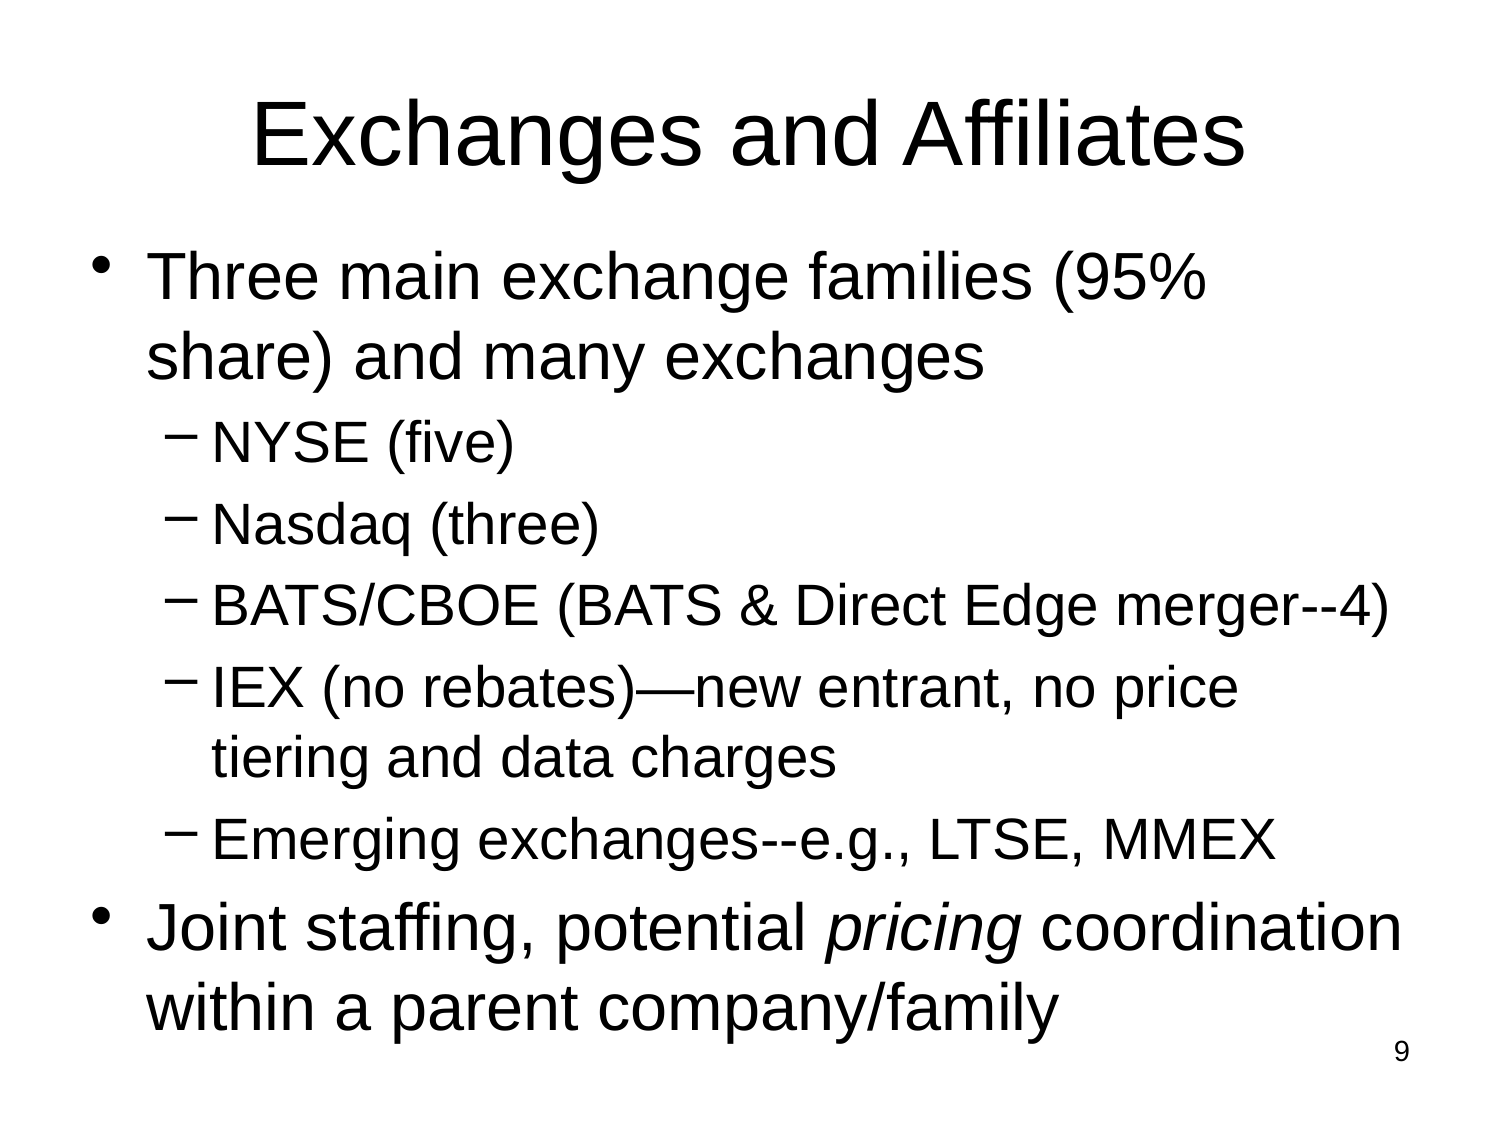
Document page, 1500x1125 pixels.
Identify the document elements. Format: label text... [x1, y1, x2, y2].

list Three main exchange families (95% share) and many exchanges NYSE (five) Nasdaq (three) BATS/CBOE (BATS & Direct Edge merger--4) IEX (no rebates)—new entrant, no price tiering and data charges Emerging exchanges--e.g., LTSE, MMEX Joint staffing, potential pricing coordination within a parent company/family [75, 224, 1425, 1005]
title Exchanges and Affiliates [75, 24, 1425, 224]
slide_number 9 [1074, 1024, 1425, 1103]
